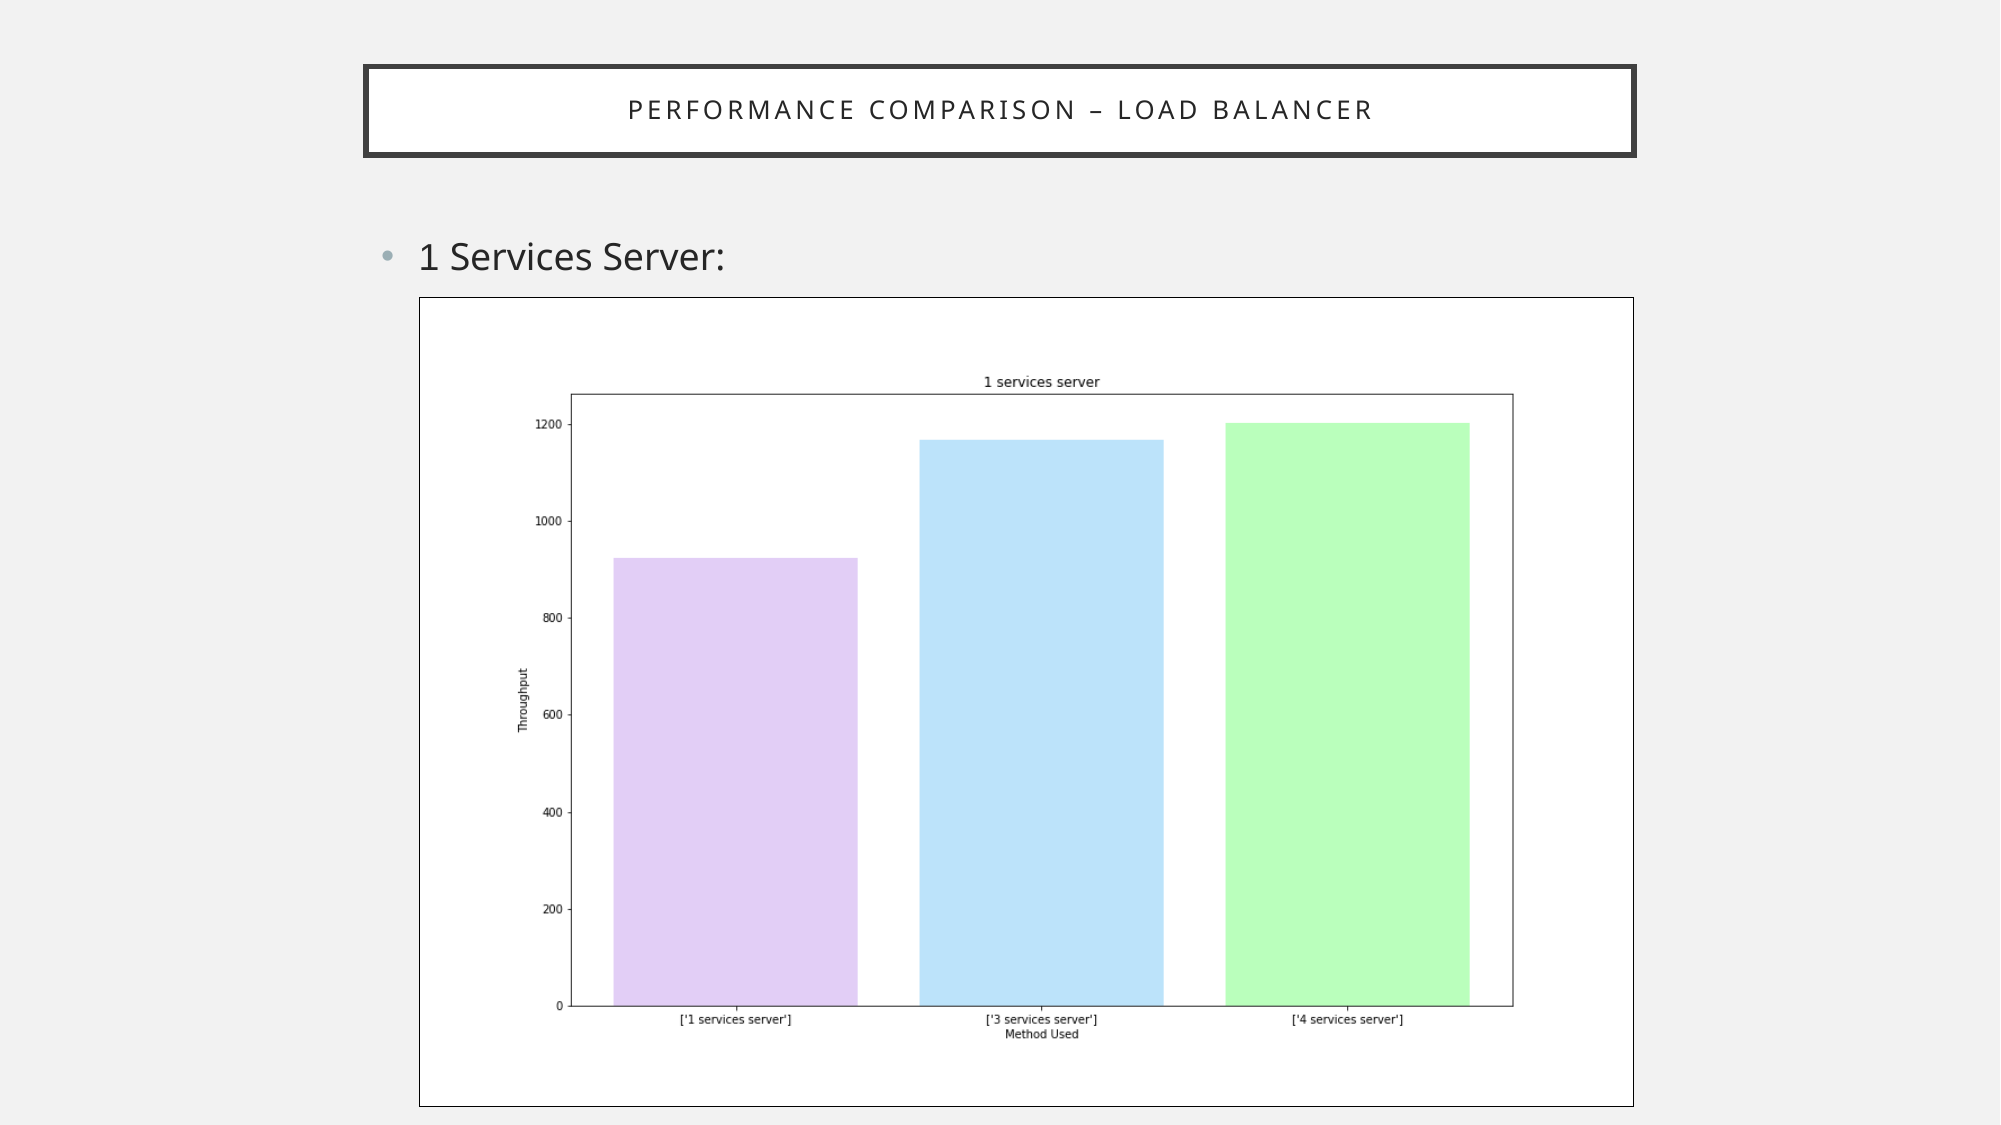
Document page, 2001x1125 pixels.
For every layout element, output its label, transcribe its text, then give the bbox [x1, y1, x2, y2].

title Performance comparison – Load balancer [363, 64, 1637, 158]
picture [419, 297, 1634, 1107]
list 1 Services Server: [366, 225, 1634, 1080]
